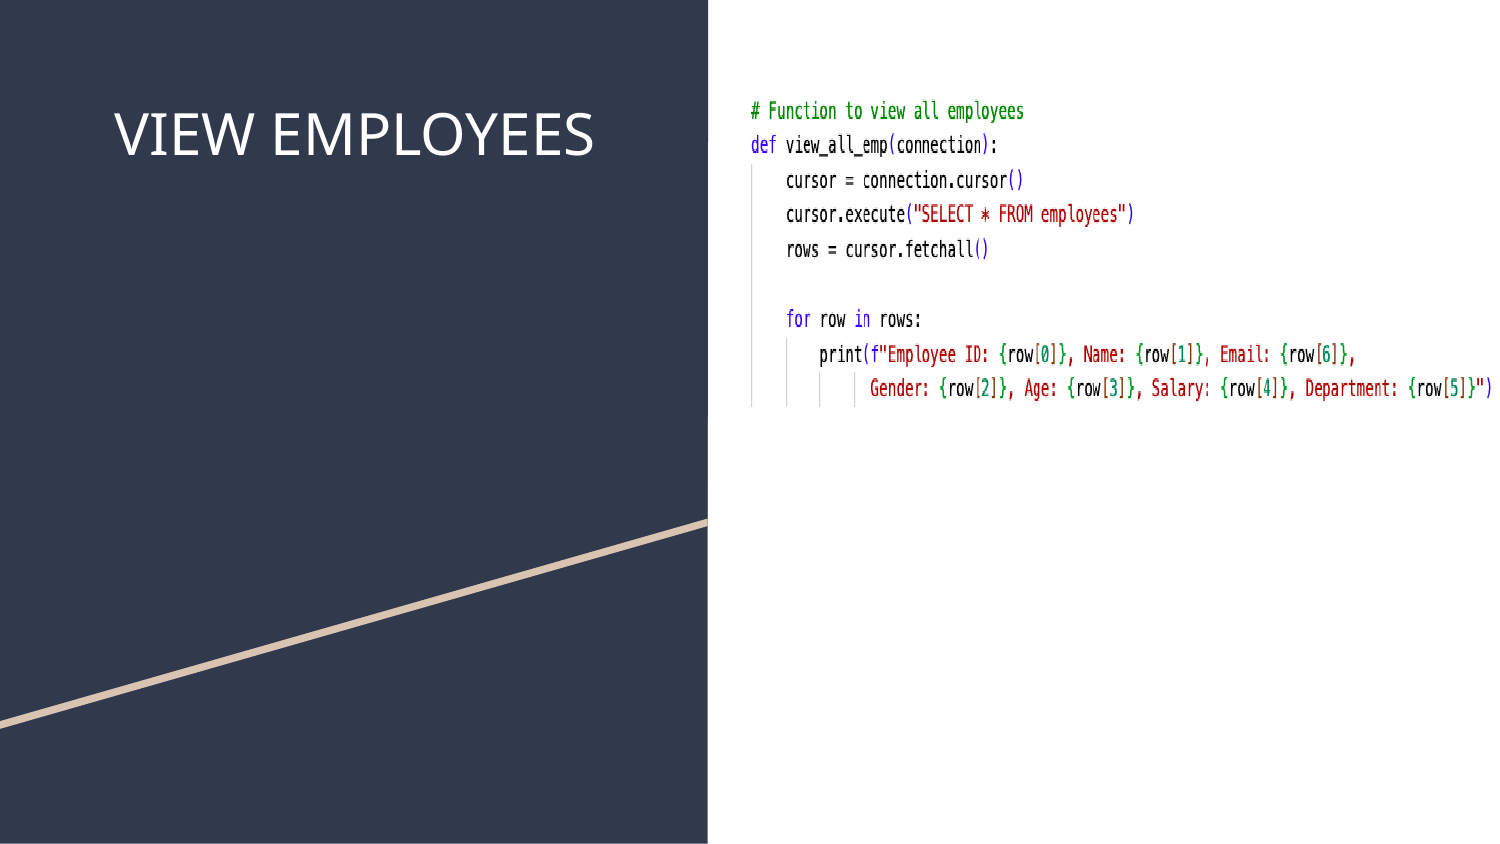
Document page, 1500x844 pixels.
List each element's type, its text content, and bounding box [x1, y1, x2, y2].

picture [749, 81, 1494, 437]
title VIEW EMPLOYEES [51, 82, 660, 494]
